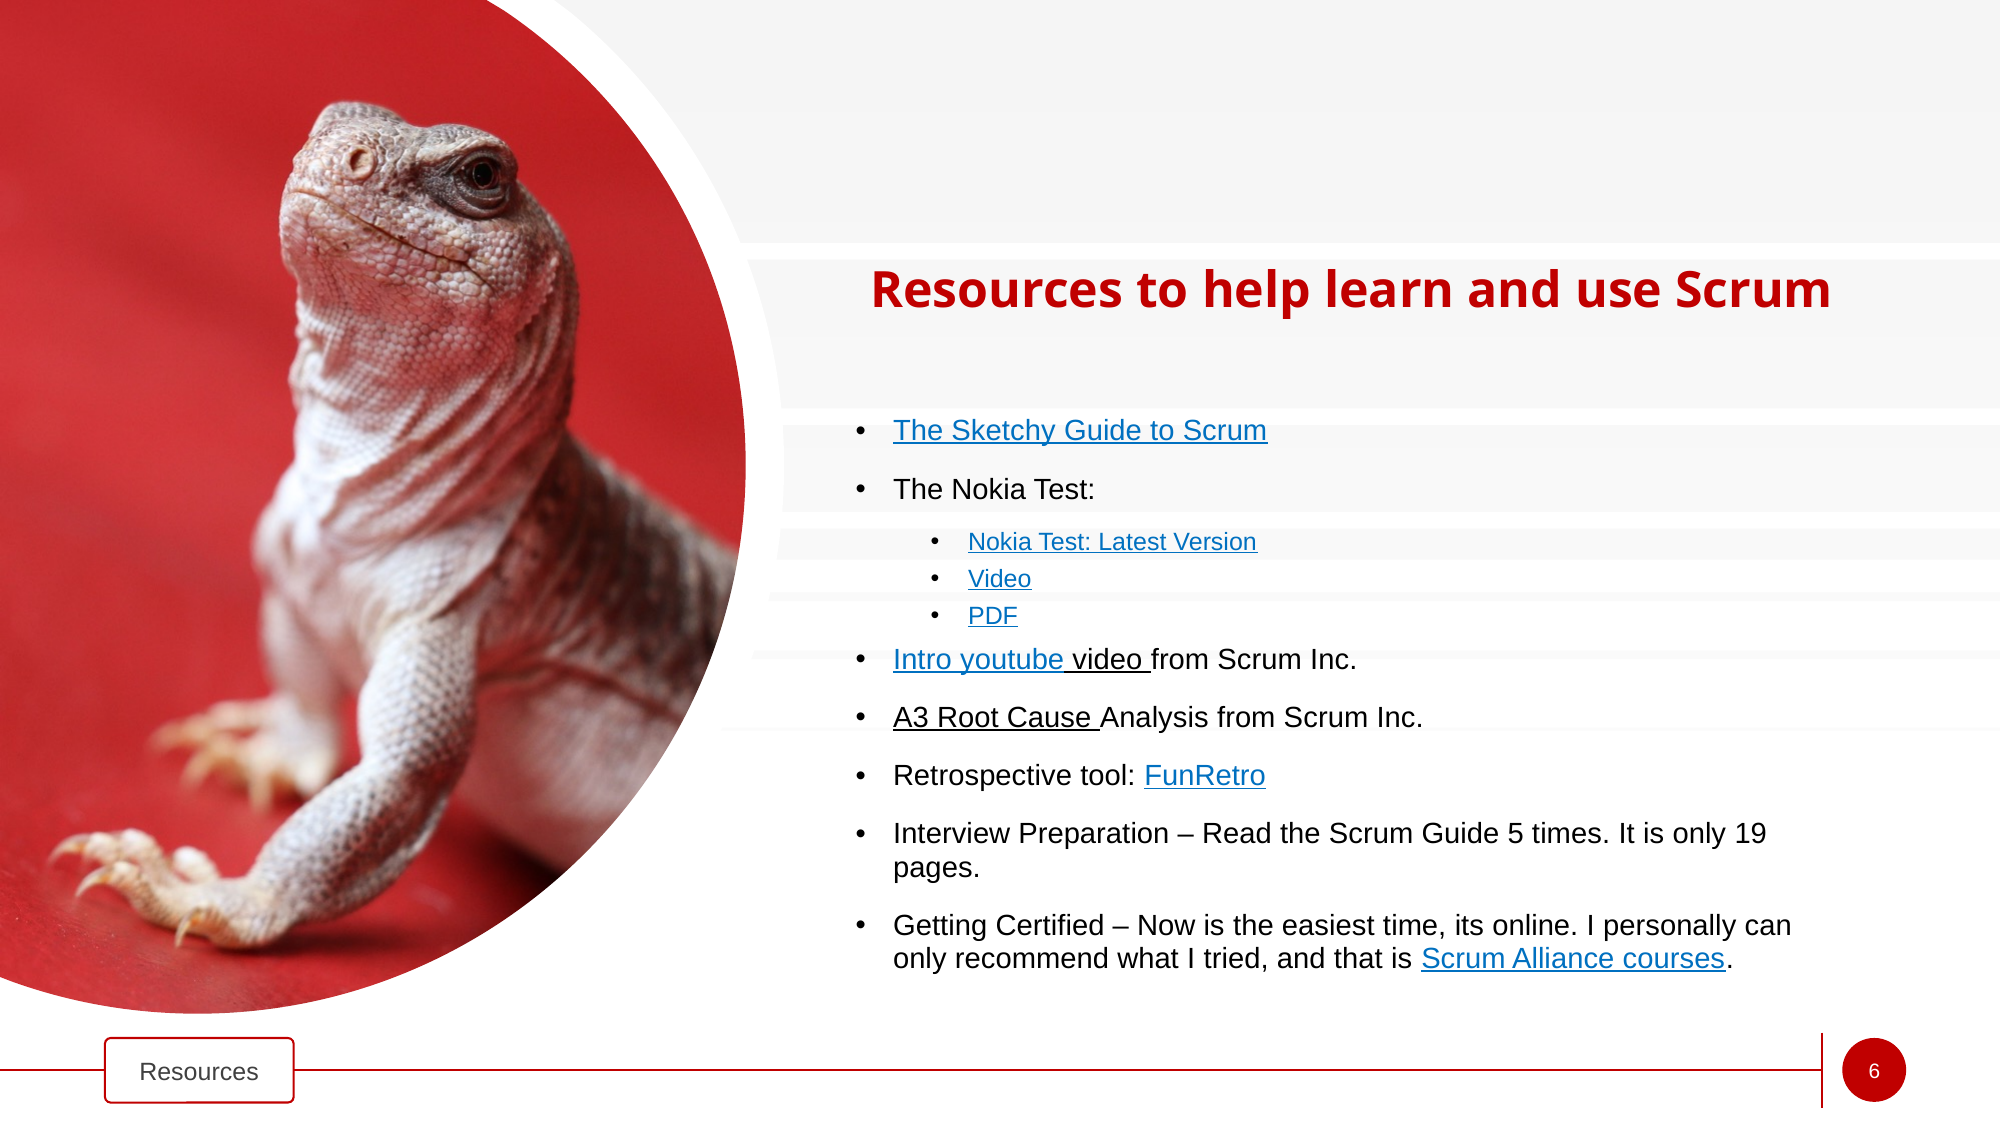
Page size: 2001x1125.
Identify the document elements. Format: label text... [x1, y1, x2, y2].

title Resources to help learn and use Scrum [855, 82, 1907, 326]
slide_number 6 [1842, 1038, 1907, 1103]
text_box Resources [103, 1036, 295, 1104]
picture [0, 0, 746, 1014]
list The Sketchy Guide to Scrum The Nokia Test: Nokia Test: Latest Version Video PDF Intro youtube video from Scrum Inc. A3 Root Cause Analysis from Scrum Inc. Retrospective tool: FunRetro Interview Preparation – Read the Scrum Guide 5 times. It is only 19 pages. Getting Certified – Now is the easiest time, its online. I personally can only recommend what I tried, and that is Scrum Alliance courses. [855, 414, 1820, 955]
